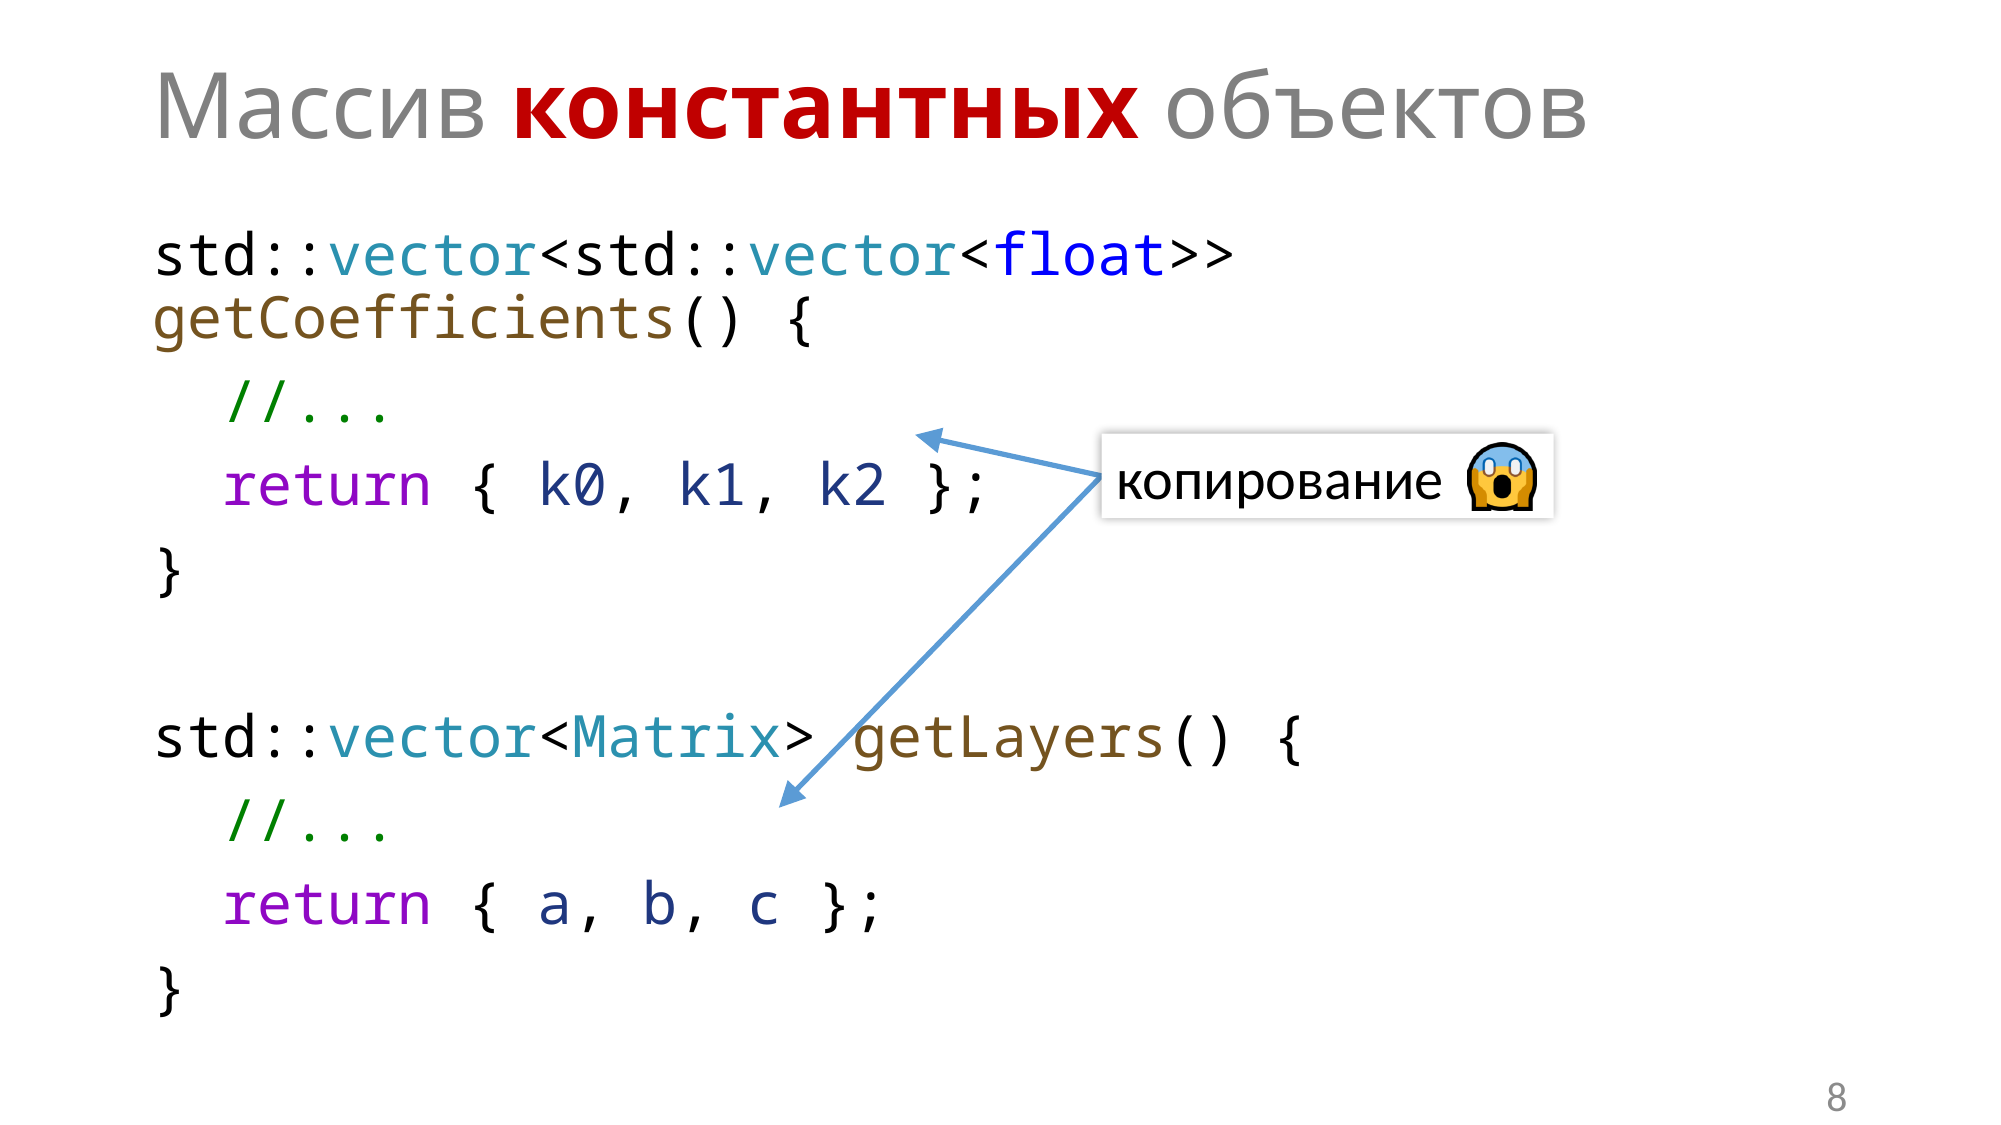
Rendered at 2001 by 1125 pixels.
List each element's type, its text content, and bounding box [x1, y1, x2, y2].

text_box копирование [1101, 433, 1554, 519]
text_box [778, 476, 1102, 808]
slide_number 8 [1412, 1065, 1863, 1125]
picture [1467, 442, 1537, 511]
title Массив константных объектов [137, 0, 1863, 217]
list std::vector<std::vector<float>> getCoefficients() { //... return { k0, k1, k2 }; } std::vector<Matrix> getLayers() { //... return { a, b, c }; } [137, 217, 1863, 1066]
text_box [915, 434, 1102, 477]
